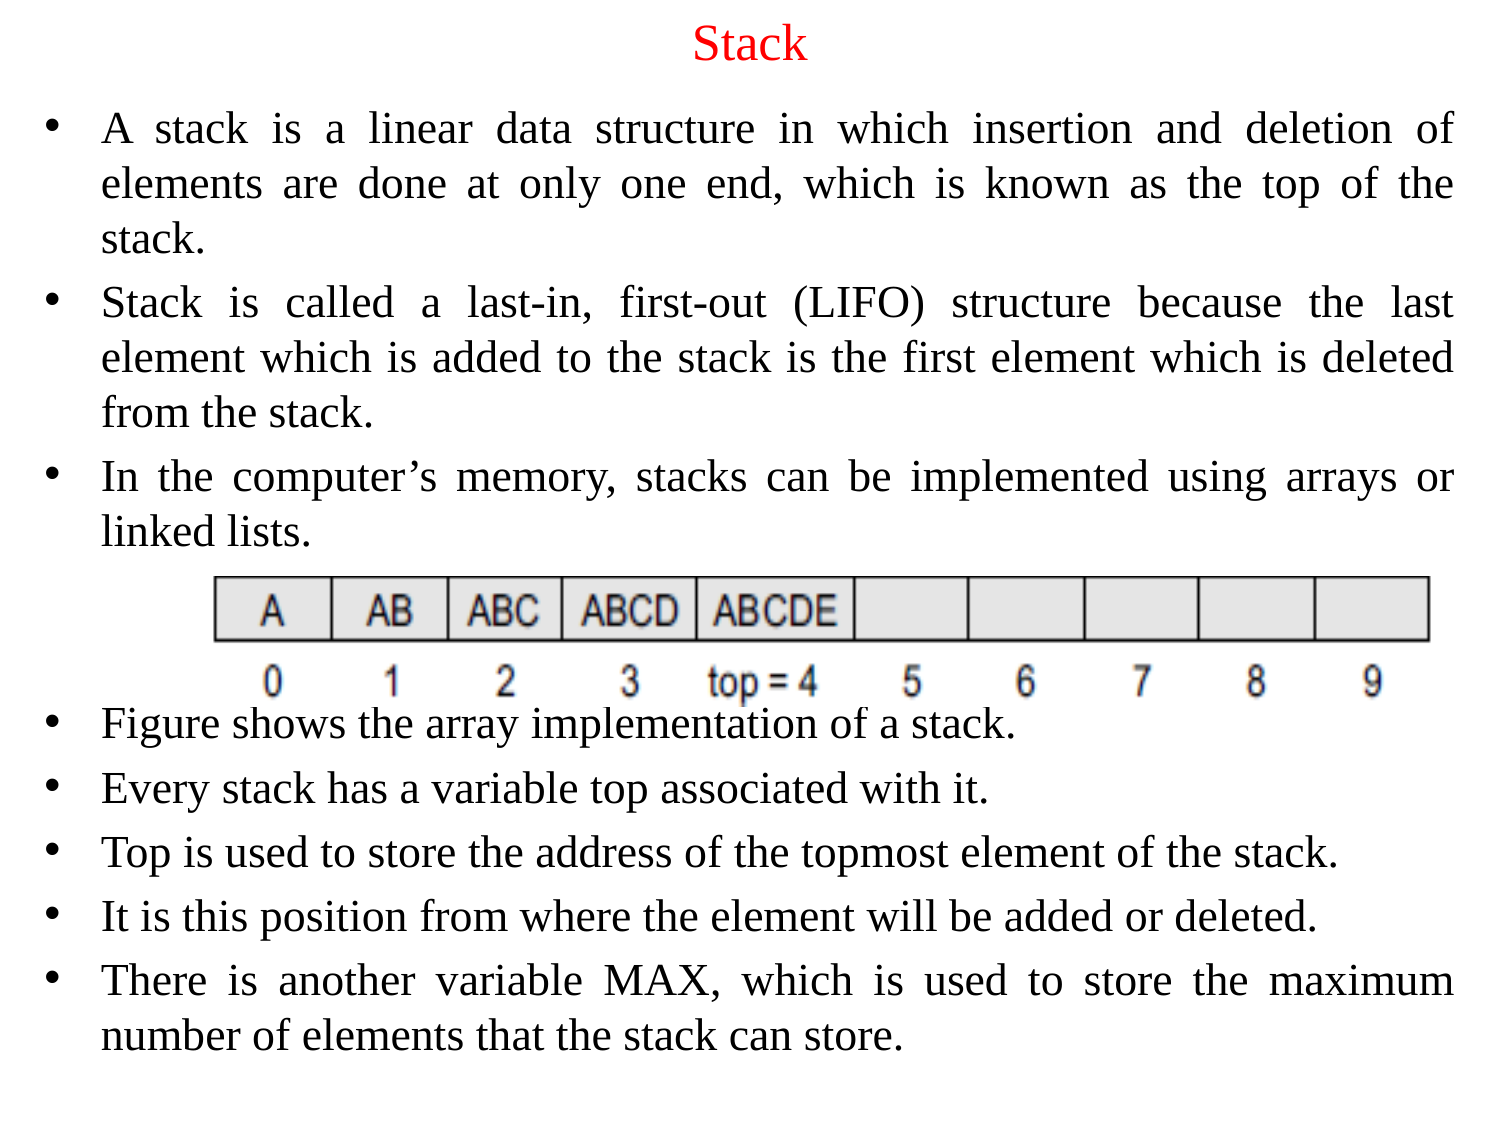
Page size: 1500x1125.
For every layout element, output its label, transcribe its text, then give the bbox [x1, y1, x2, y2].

picture [194, 576, 1436, 707]
title Stack [29, 0, 1471, 79]
list A stack is a linear data structure in which insertion and deletion of elements are done at only one end, which is known as the top of the stack. Stack is called a last-in, first-out (LIFO) structure because the last element which is added to the stack is the first element which is deleted from the stack. In the computer’s memory, stacks can be implemented using arrays or linked lists. Figure shows the array implementation of a stack. Every stack has a variable top associated with it. Top is used to store the address of the topmost element of the stack. It is this position from where the element will be added or deleted. There is another variable MAX, which is used to store the maximum number of elements that the stack can store. [29, 90, 1471, 1106]
